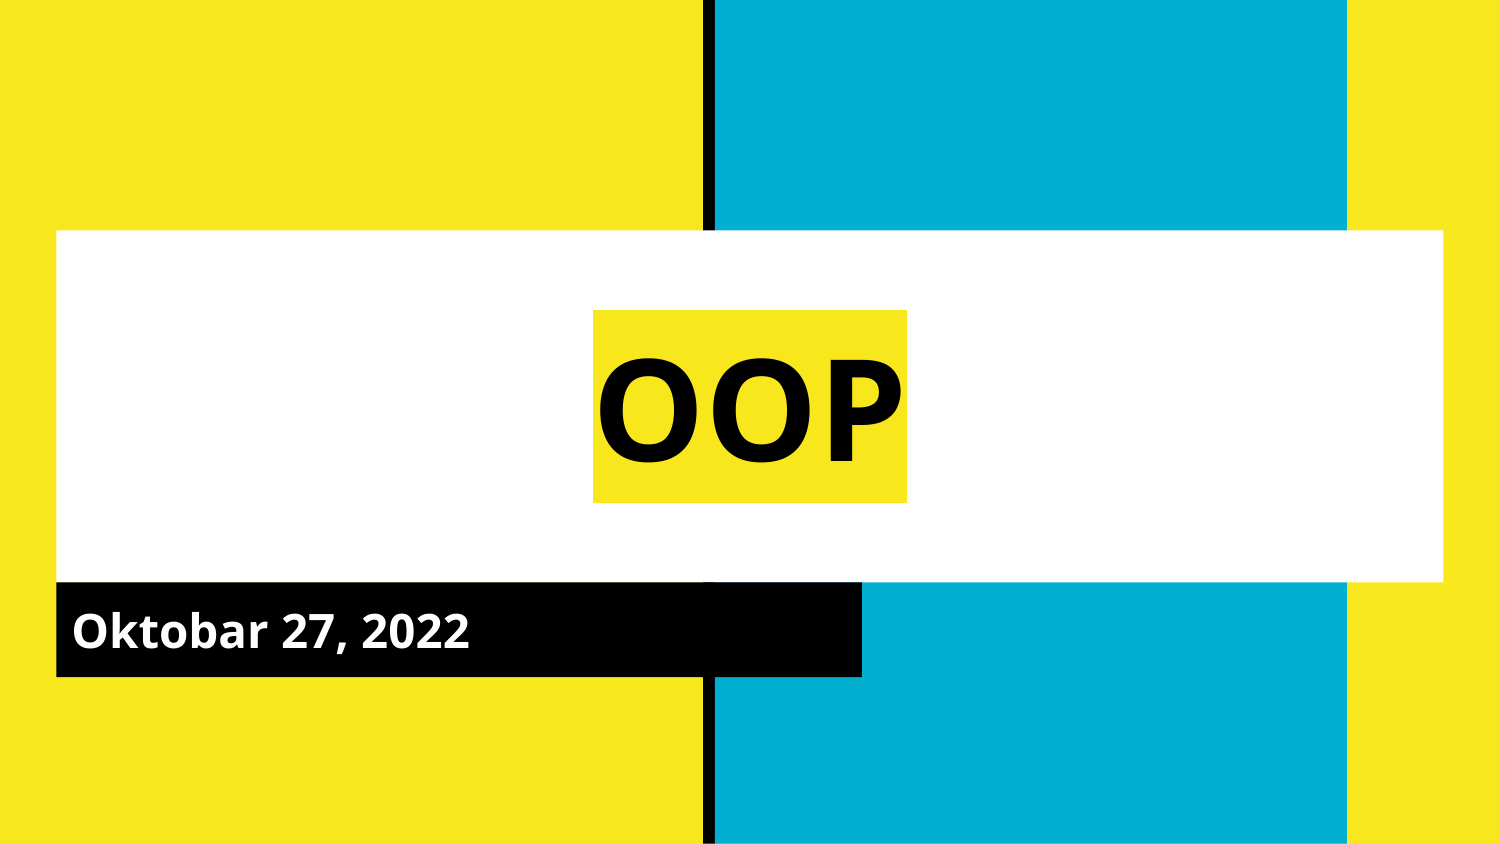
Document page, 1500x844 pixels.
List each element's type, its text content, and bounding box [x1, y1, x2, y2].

title OOP [56, 230, 1444, 583]
subtitle Oktobar 27, 2022 [56, 582, 862, 678]
